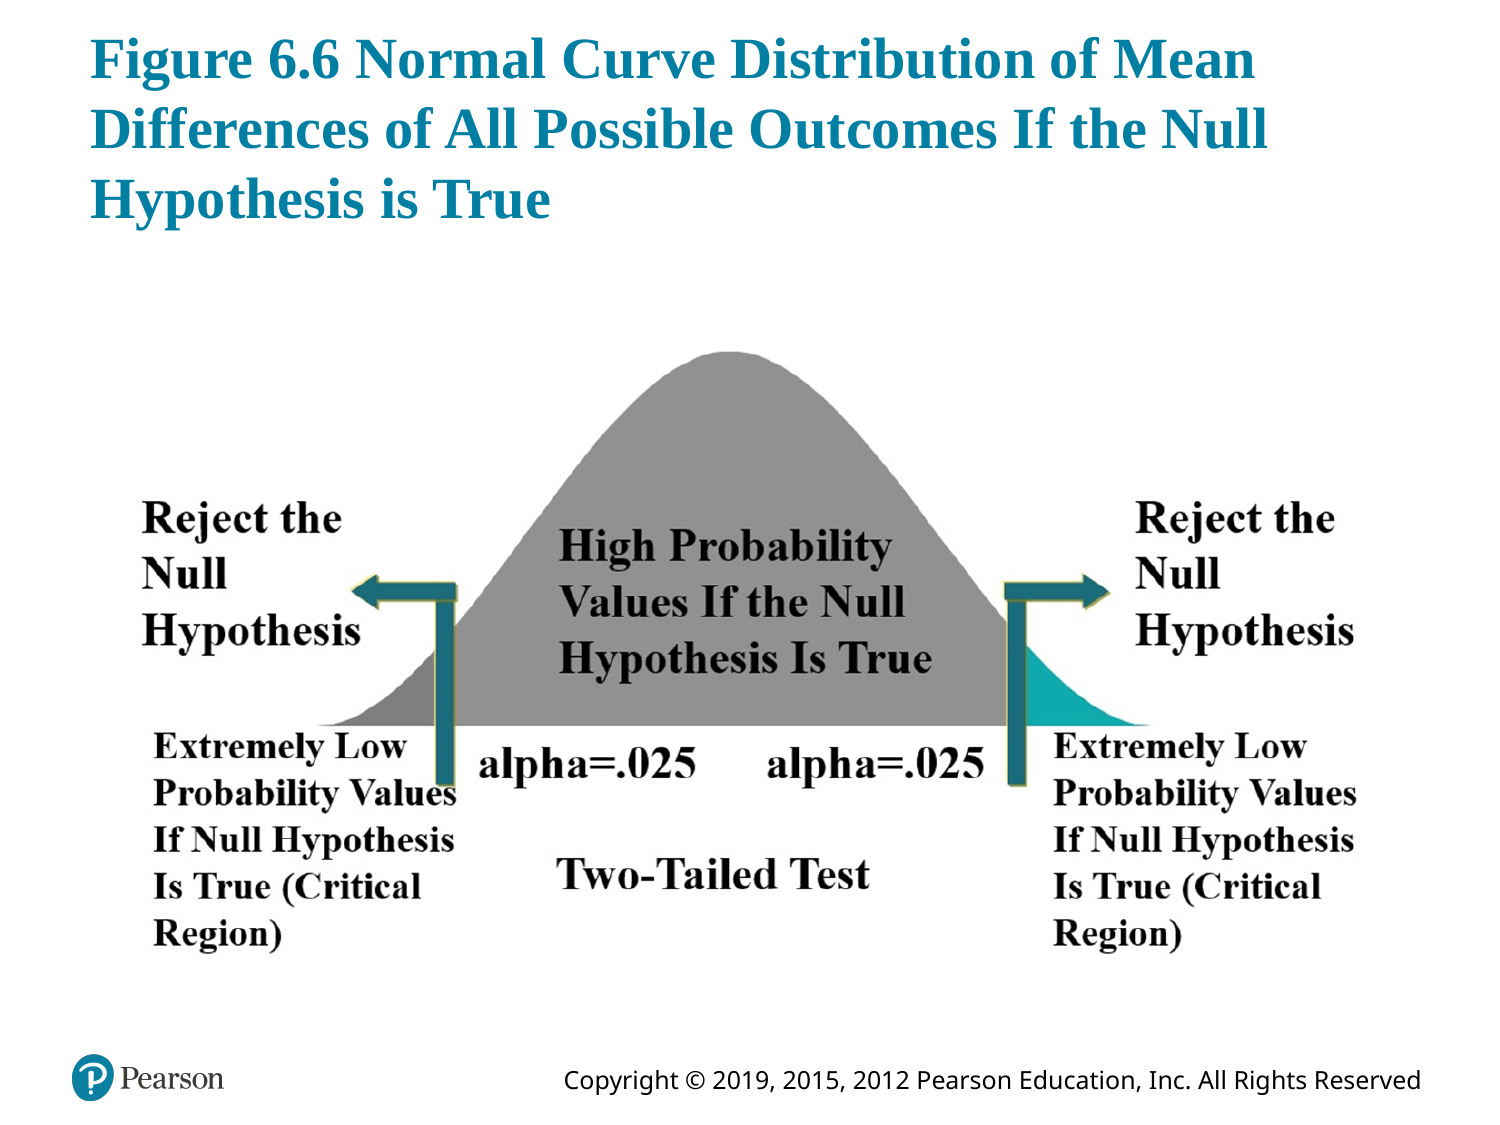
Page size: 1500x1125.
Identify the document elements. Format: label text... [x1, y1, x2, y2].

picture [72, 1054, 88, 1070]
title Figure 6.6 Normal Curve Distribution of Mean Differences of All Possible Outcomes If the Null Hypothesis is True [75, 35, 1425, 216]
picture [136, 344, 1364, 959]
picture [80, 1063, 106, 1088]
picture [98, 1054, 224, 1101]
picture [72, 1087, 83, 1101]
